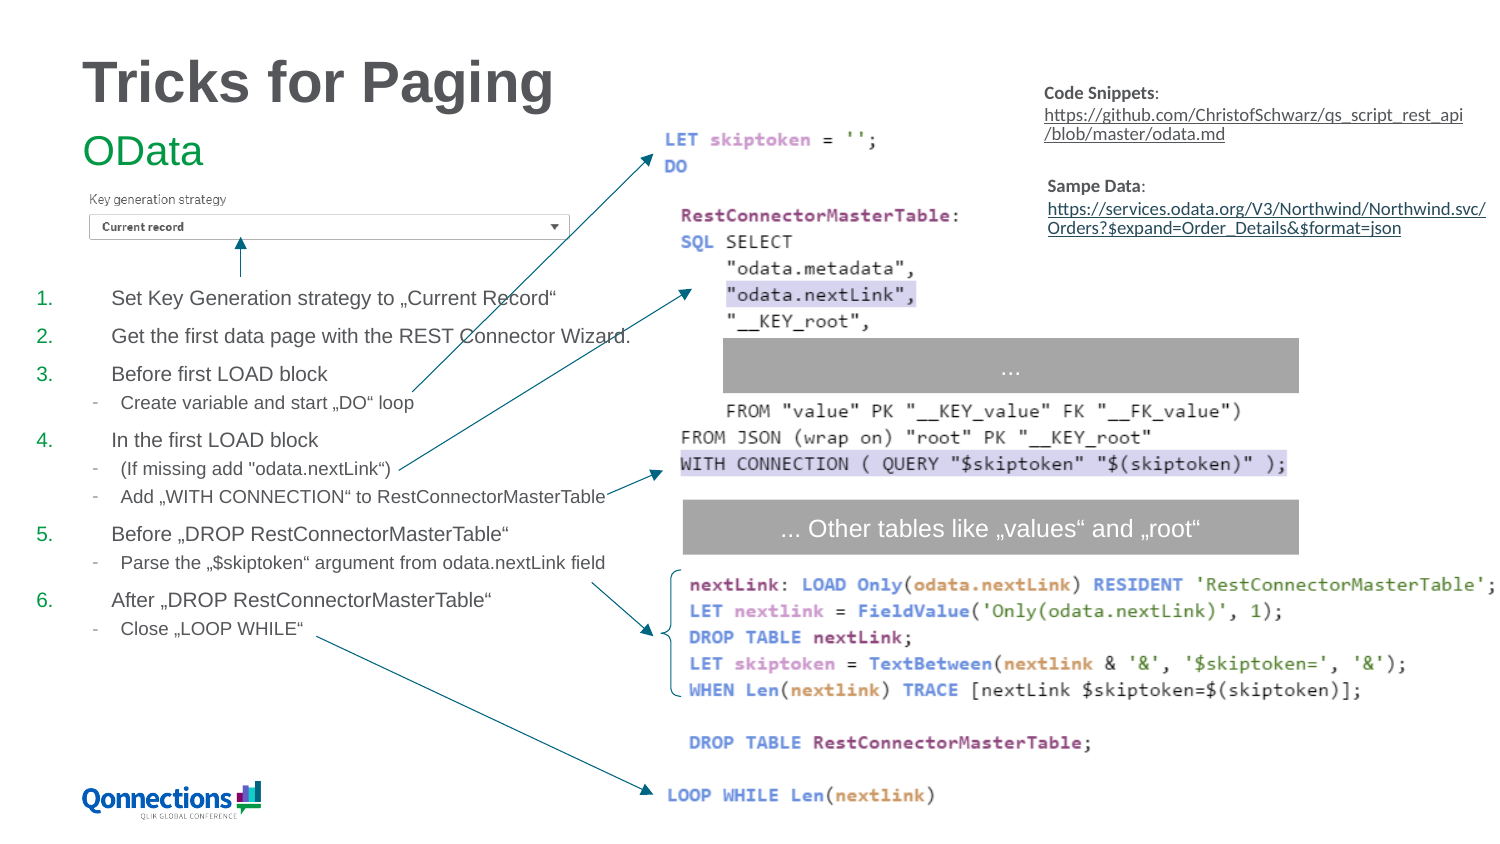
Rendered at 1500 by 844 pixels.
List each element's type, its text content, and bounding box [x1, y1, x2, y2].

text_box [591, 582, 654, 636]
picture [82, 187, 412, 257]
text_box ... [722, 337, 1300, 394]
picture [676, 396, 1326, 504]
list OData [82, 129, 577, 170]
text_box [398, 288, 692, 471]
title Tricks for Paging [82, 45, 1413, 130]
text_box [412, 153, 654, 288]
picture [676, 199, 1369, 335]
picture [659, 119, 978, 188]
text_box Code Snippets: https://github.com/ChristofSchwarz/qs_script_rest_api/blob/master/odata.md [1029, 73, 1483, 133]
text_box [607, 470, 663, 495]
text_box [316, 636, 654, 795]
text_box Sampe Data: https://services.odata.org/V3/Northwind/Northwind.svc/Orders?$expand=Order_Details&$format=json [1032, 166, 1500, 227]
text_box ... Other tables like „values“ and „root“ [682, 504, 1300, 556]
picture [661, 567, 1500, 819]
list Set Key Generation strategy to „Current Record“ Get the first data page with the REST Connector Wizard. Before first LOAD block Create variable and start „DO“ loop In the first LOAD block (If missing add "odata.nextLink“) Add „WITH CONNECTION“ to RestConnectorMasterTable Before „DROP RestConnectorMasterTable“ Parse the „$skiptoken“ argument from odata.nextLink field After „DROP RestConnectorMasterTable“ Close „LOOP WHILE“ [36, 287, 653, 817]
